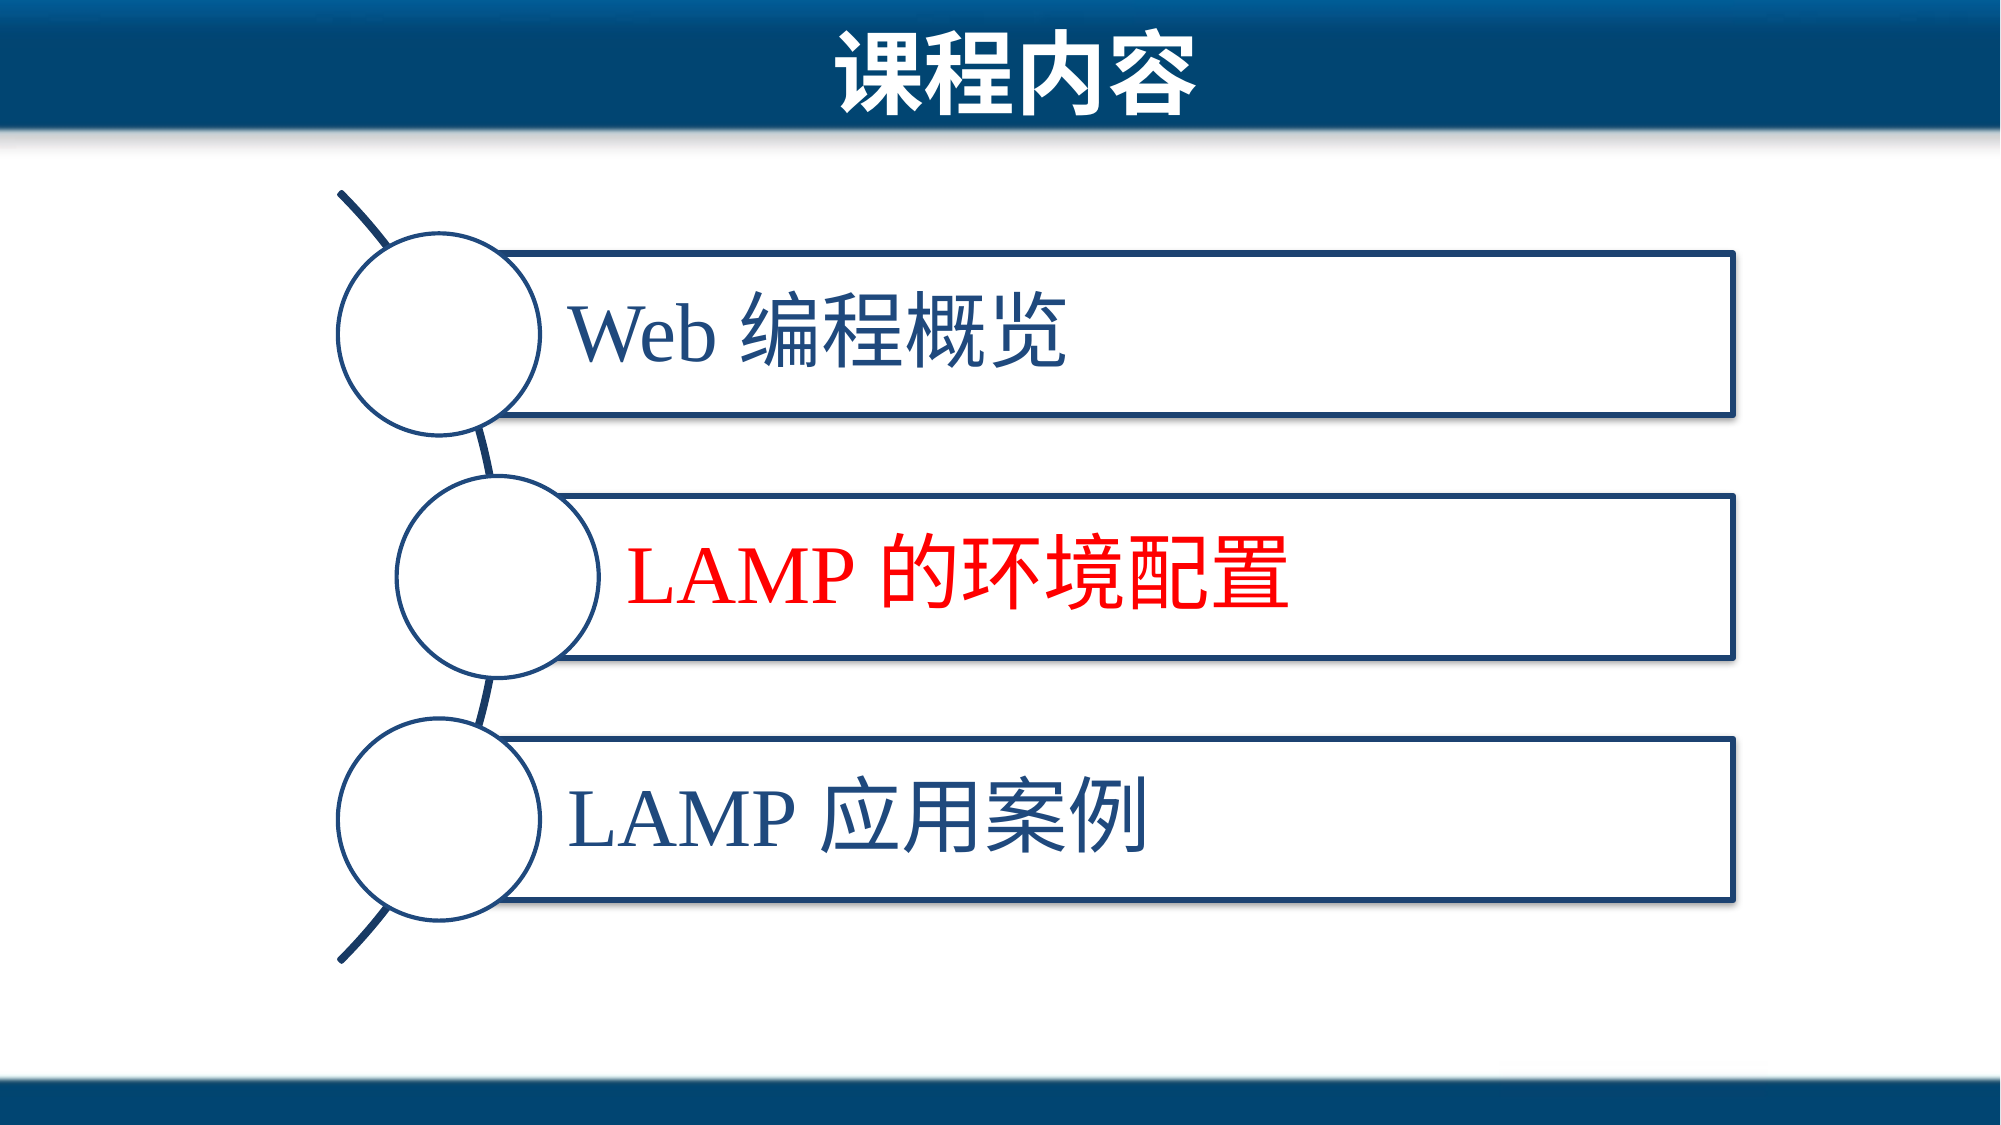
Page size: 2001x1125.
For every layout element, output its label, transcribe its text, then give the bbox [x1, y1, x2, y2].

title 课程内容 [86, 19, 1945, 124]
picture [0, 0, 2001, 1125]
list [326, 172, 1745, 982]
